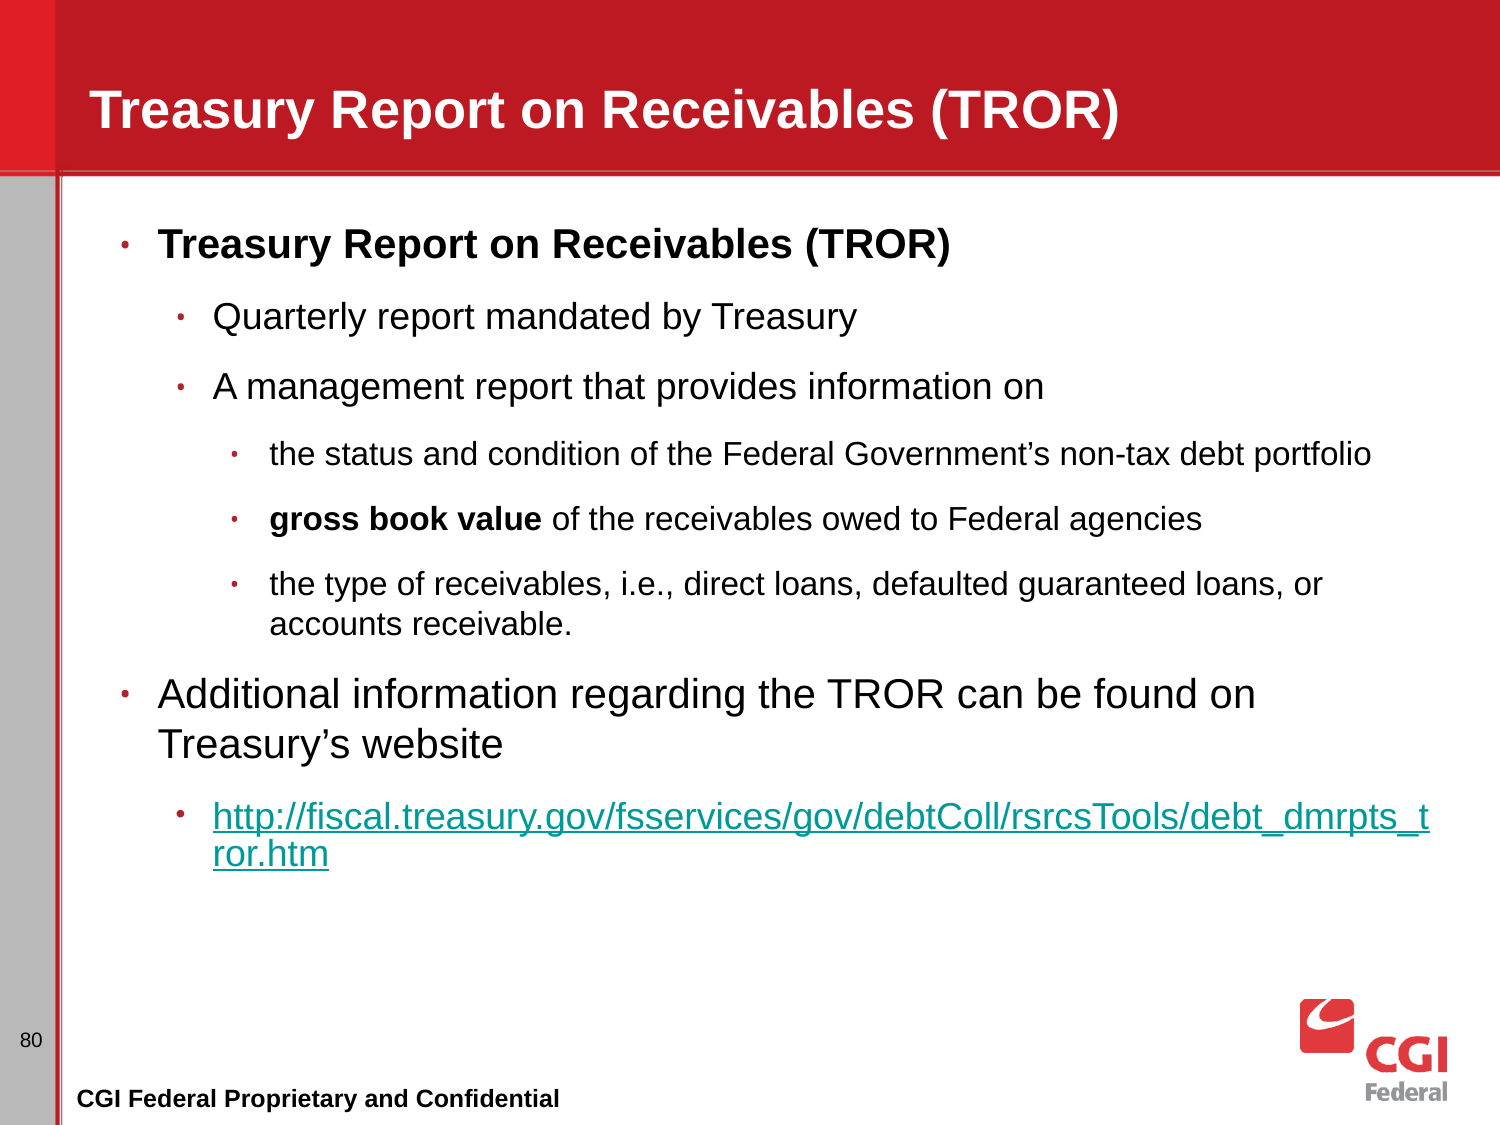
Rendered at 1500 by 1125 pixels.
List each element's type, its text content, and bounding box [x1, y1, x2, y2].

picture [1300, 999, 1447, 1101]
footer CGI Federal Proprietary and Confidential [61, 1074, 1212, 1125]
picture [0, 0, 1500, 1125]
list Treasury Report on Receivables (TROR) Quarterly report mandated by Treasury A management report that provides information on the status and condition of the Federal Government’s non-tax debt portfolio gross book value of the receivables owed to Federal agencies the type of receivables, i.e., direct loans, defaulted guaranteed loans, or accounts receivable. Additional information regarding the TROR can be found on Treasury’s website http://fiscal.treasury.gov/fsservices/gov/debtColl/rsrcsTools/debt_dmrpts_tror.htm [104, 209, 1455, 953]
title Treasury Report on Receivables (TROR) [74, 54, 1467, 147]
slide_number ‹#› [4, 1018, 81, 1064]
